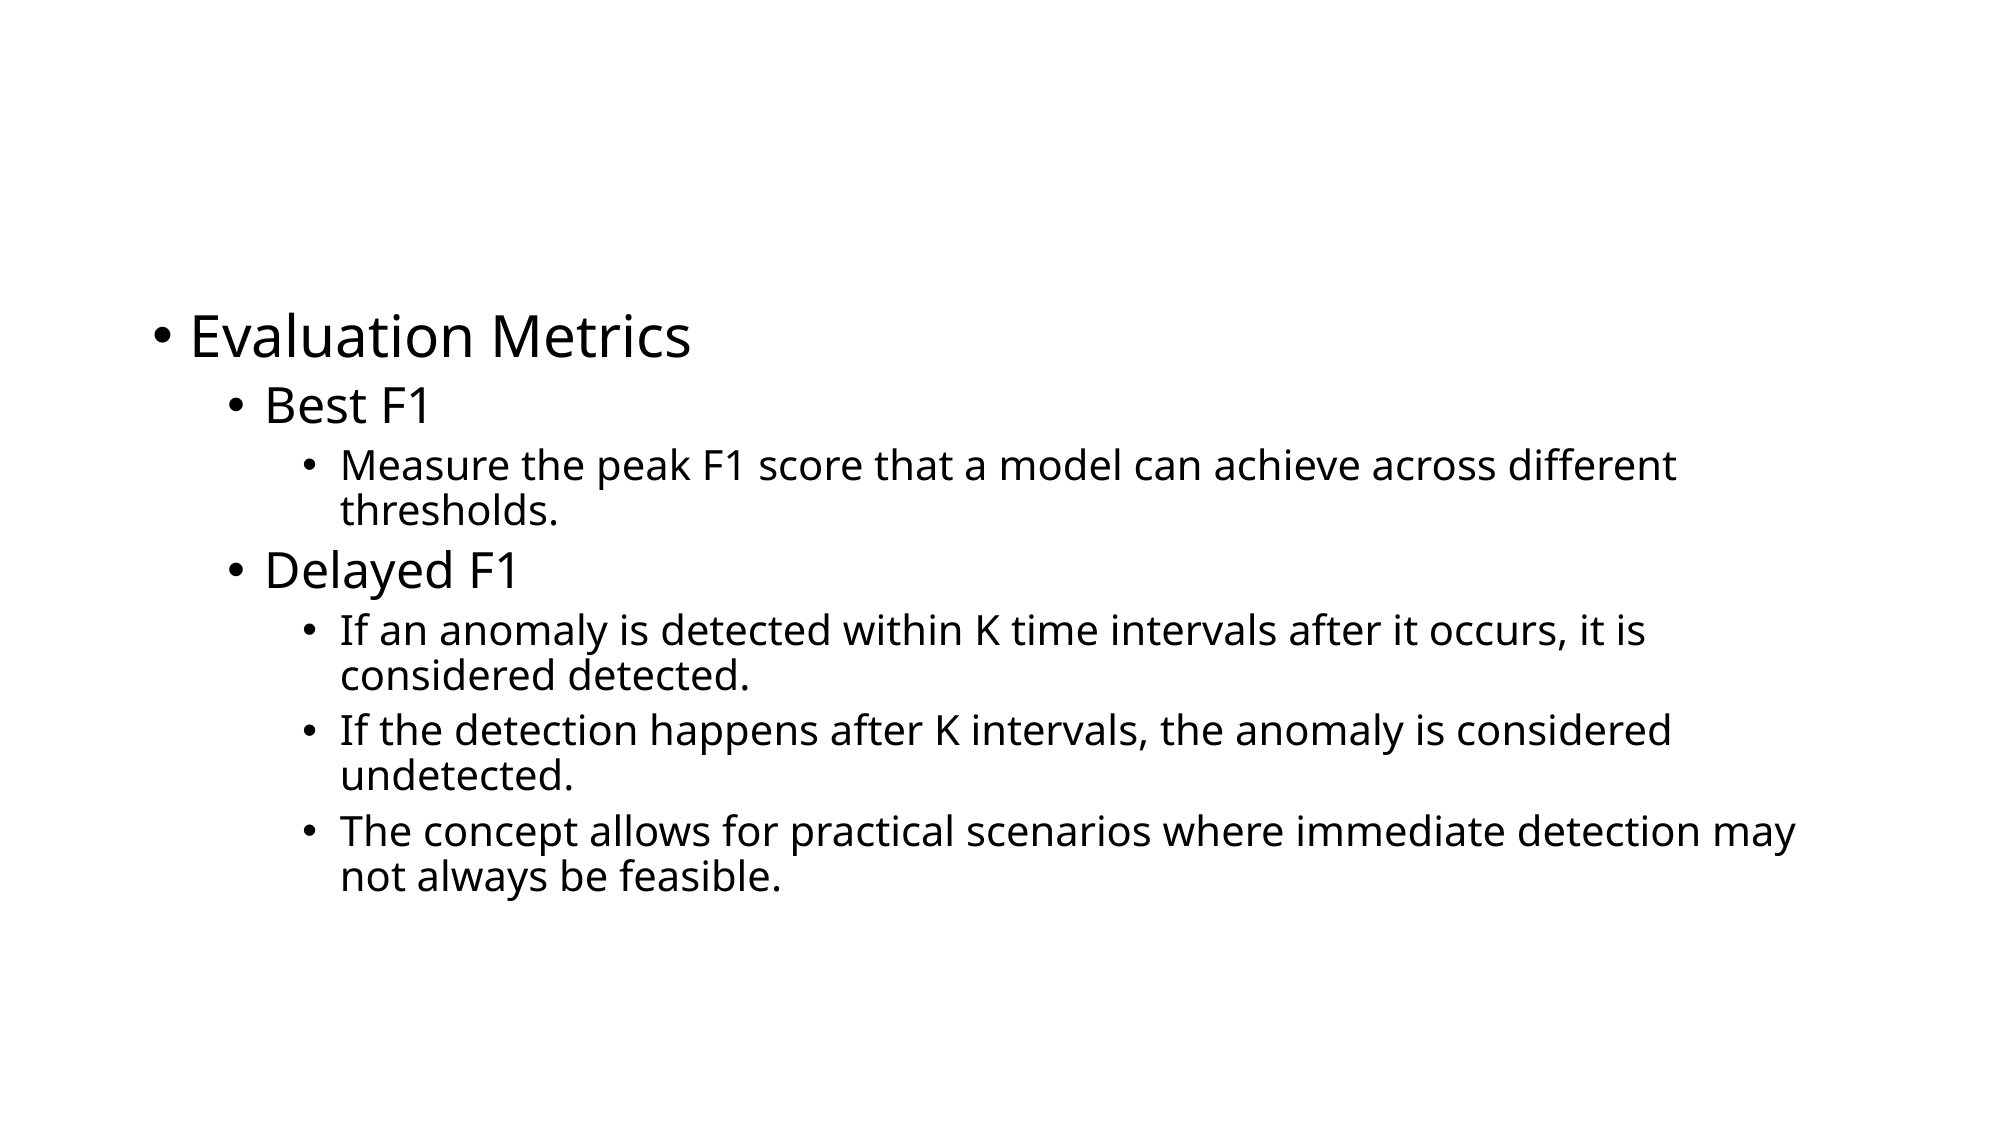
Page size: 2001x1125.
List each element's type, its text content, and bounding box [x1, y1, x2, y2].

list Evaluation Metrics Best F1 Measure the peak F1 score that a model can achieve across different thresholds. Delayed F1 If an anomaly is detected within K time intervals after it occurs, it is considered detected. If the detection happens after K intervals, the anomaly is considered undetected. The concept allows for practical scenarios where immediate detection may not always be feasible. [137, 299, 1863, 1014]
